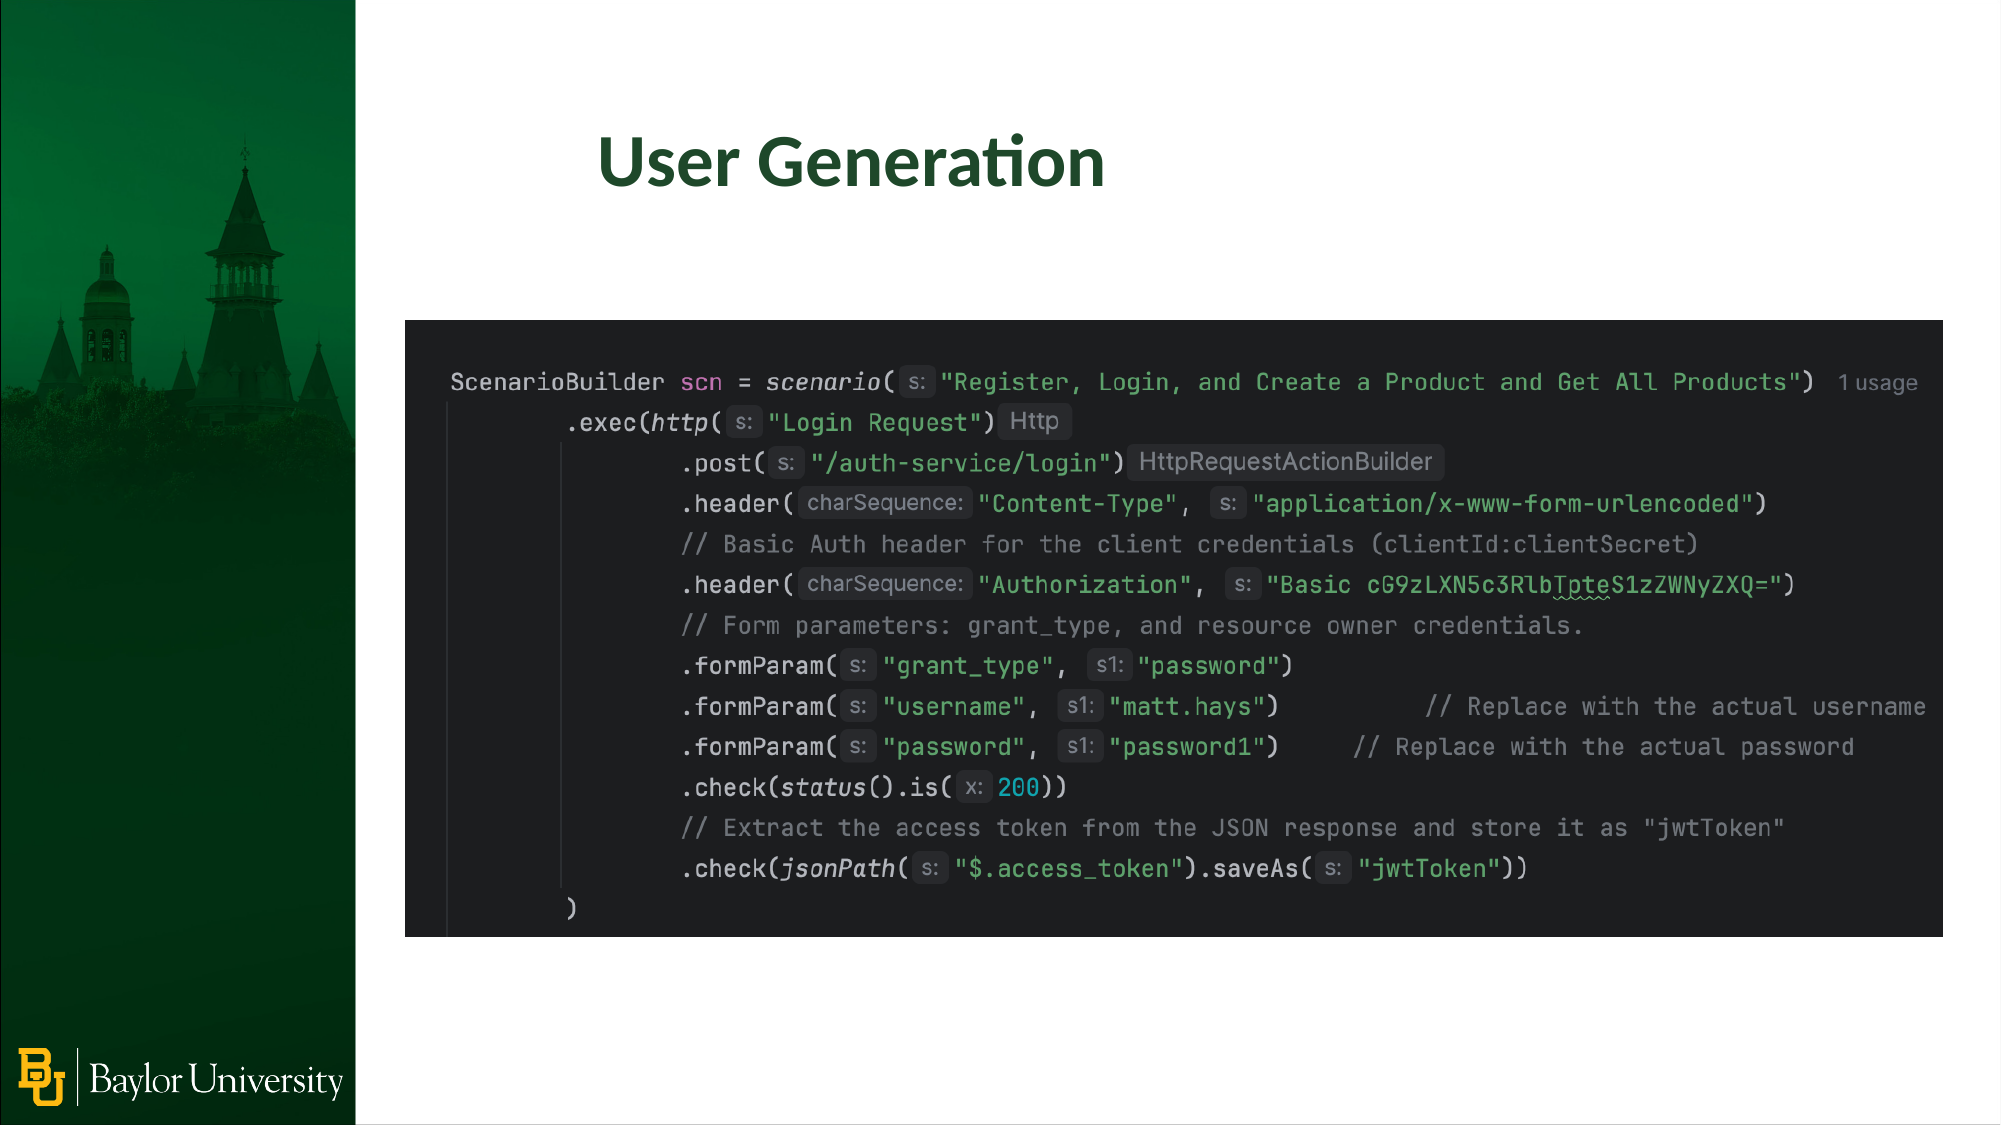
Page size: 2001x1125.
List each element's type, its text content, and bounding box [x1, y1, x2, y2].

picture [0, 0, 2001, 1125]
text_box User Generation [582, 114, 1765, 226]
